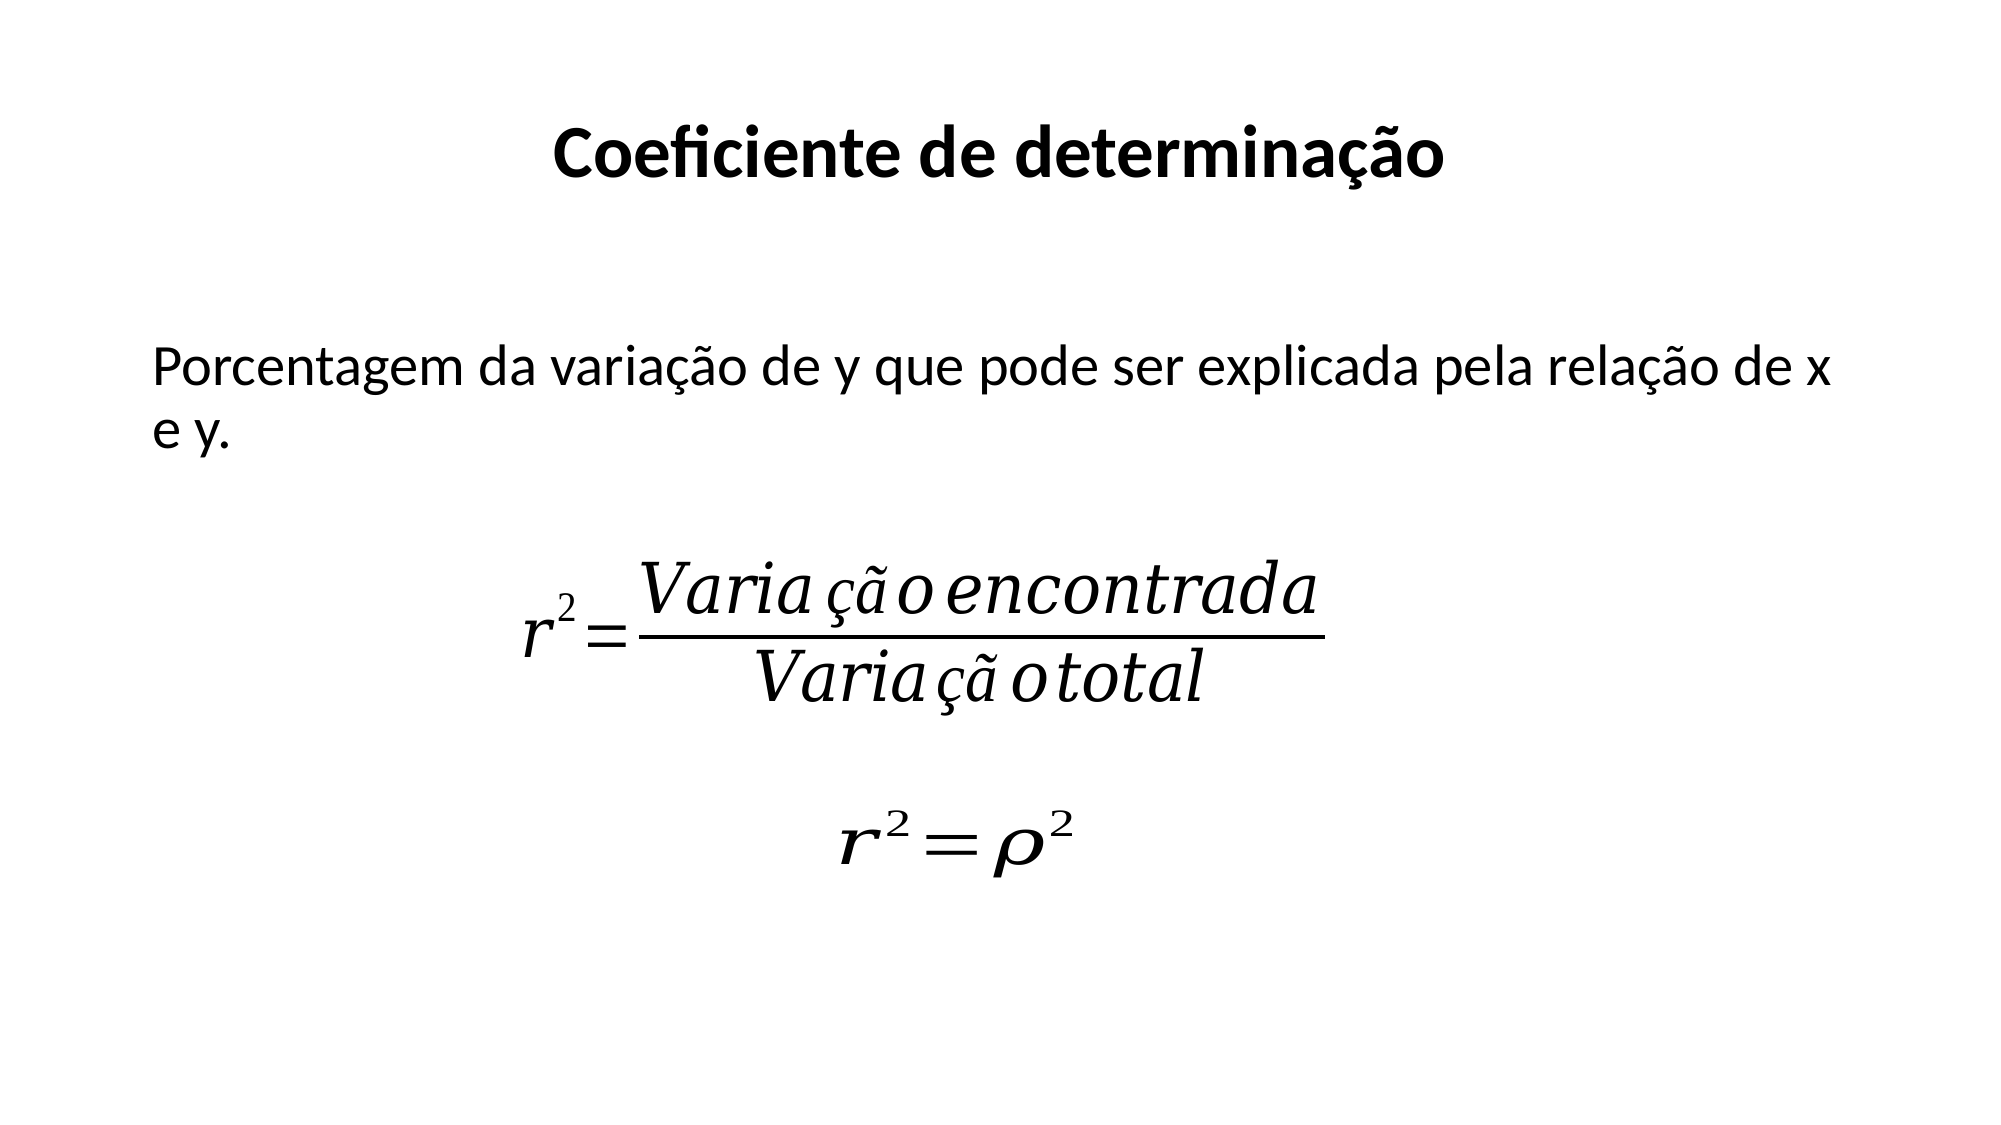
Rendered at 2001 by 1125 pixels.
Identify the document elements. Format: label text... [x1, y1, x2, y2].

text_box Porcentagem da variação de y que pode ser explicada pela relação de x e y. [137, 327, 1863, 470]
text_box Coeficiente de determinação [137, 105, 1863, 209]
